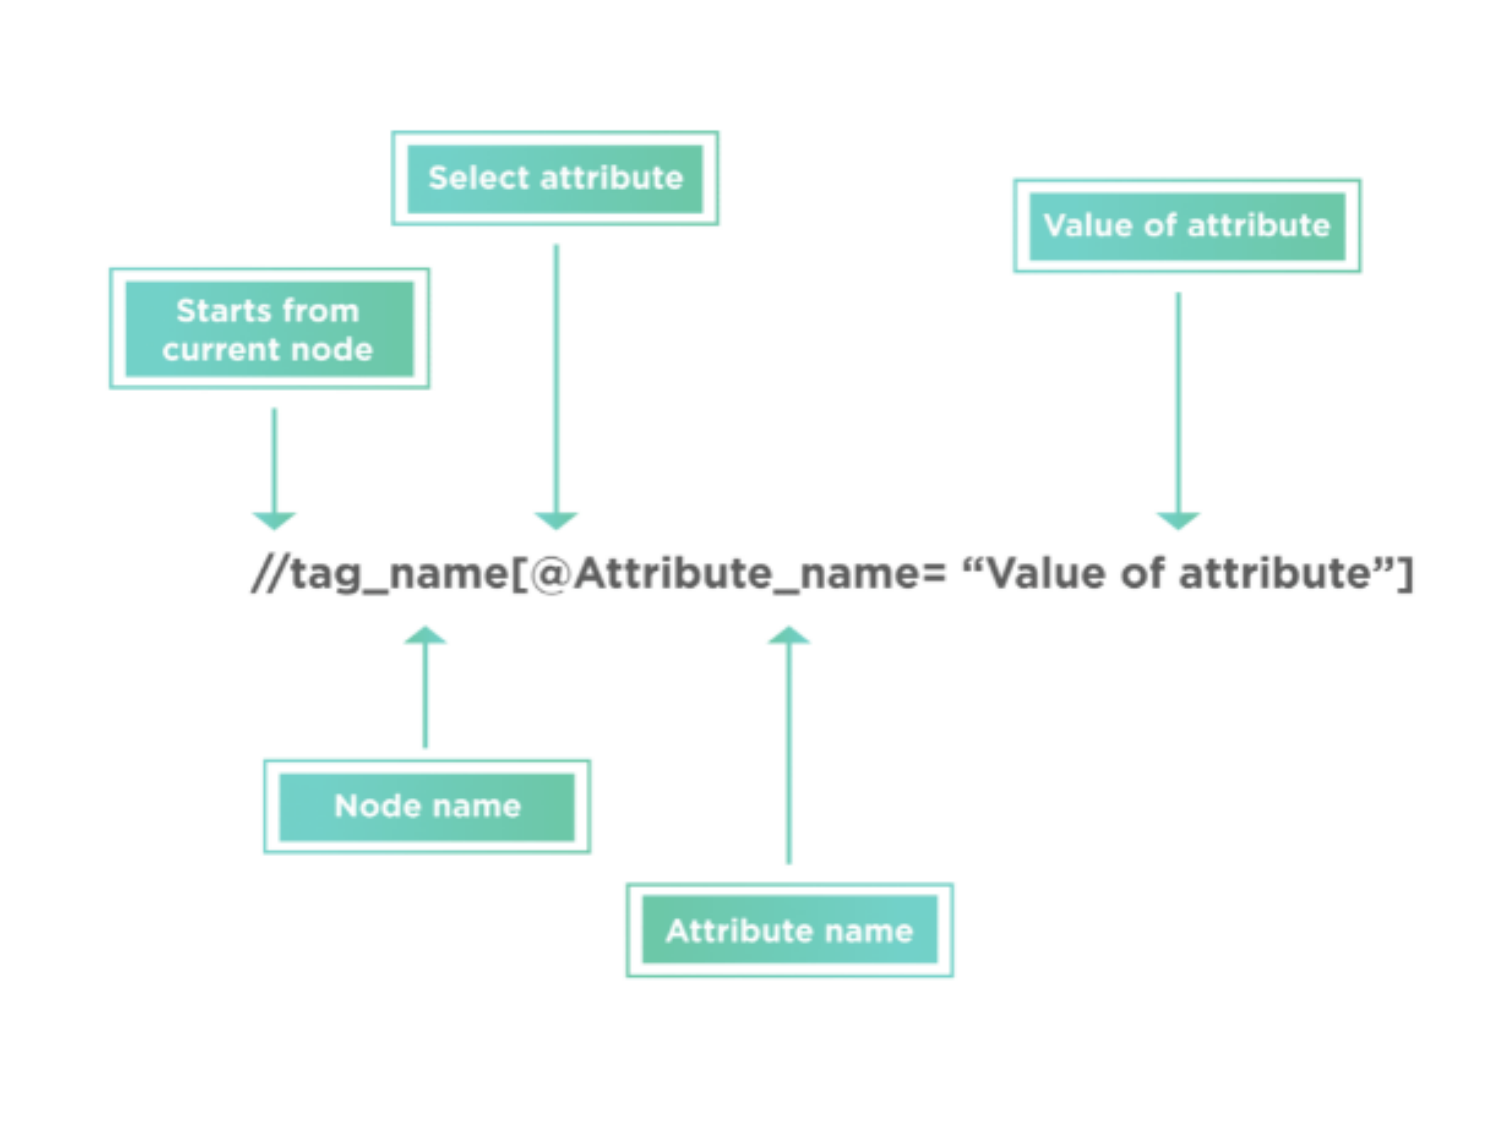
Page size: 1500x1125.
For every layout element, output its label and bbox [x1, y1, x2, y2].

list [46, 70, 1457, 1016]
